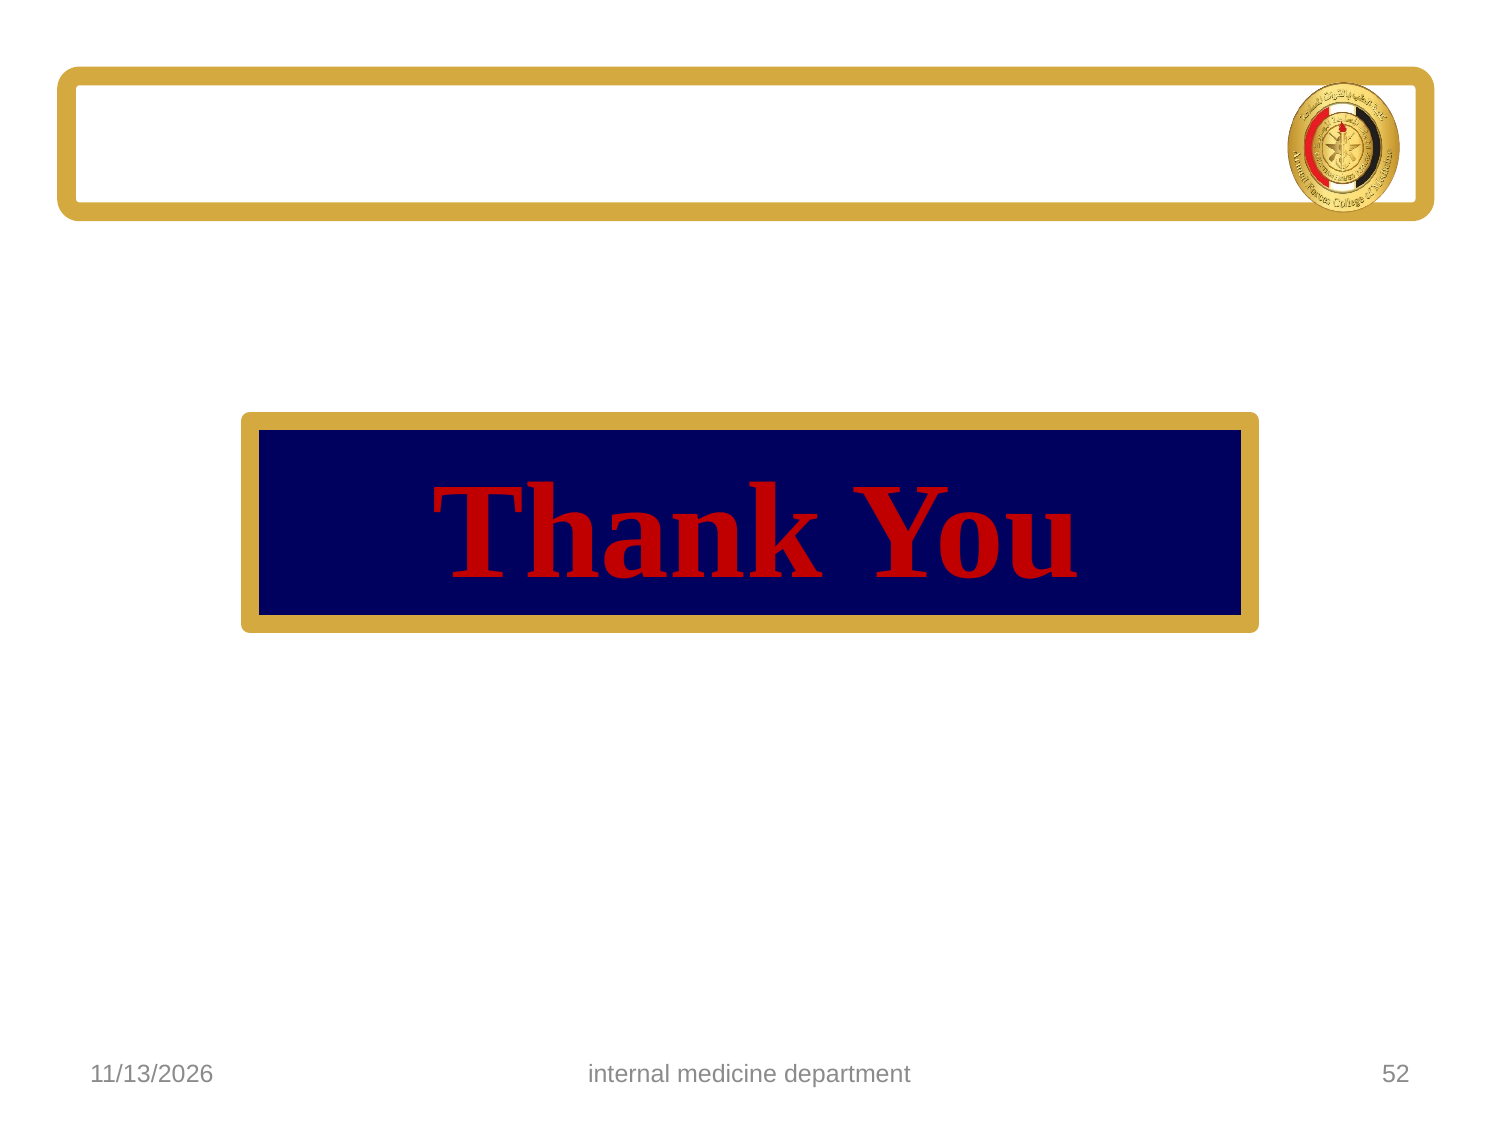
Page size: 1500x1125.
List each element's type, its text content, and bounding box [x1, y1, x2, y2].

title Thank You [249, 421, 1250, 624]
picture [1287, 82, 1400, 213]
slide_number 52 [1074, 1042, 1425, 1103]
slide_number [75, 1042, 425, 1103]
footer internal medicine department [512, 1042, 988, 1103]
